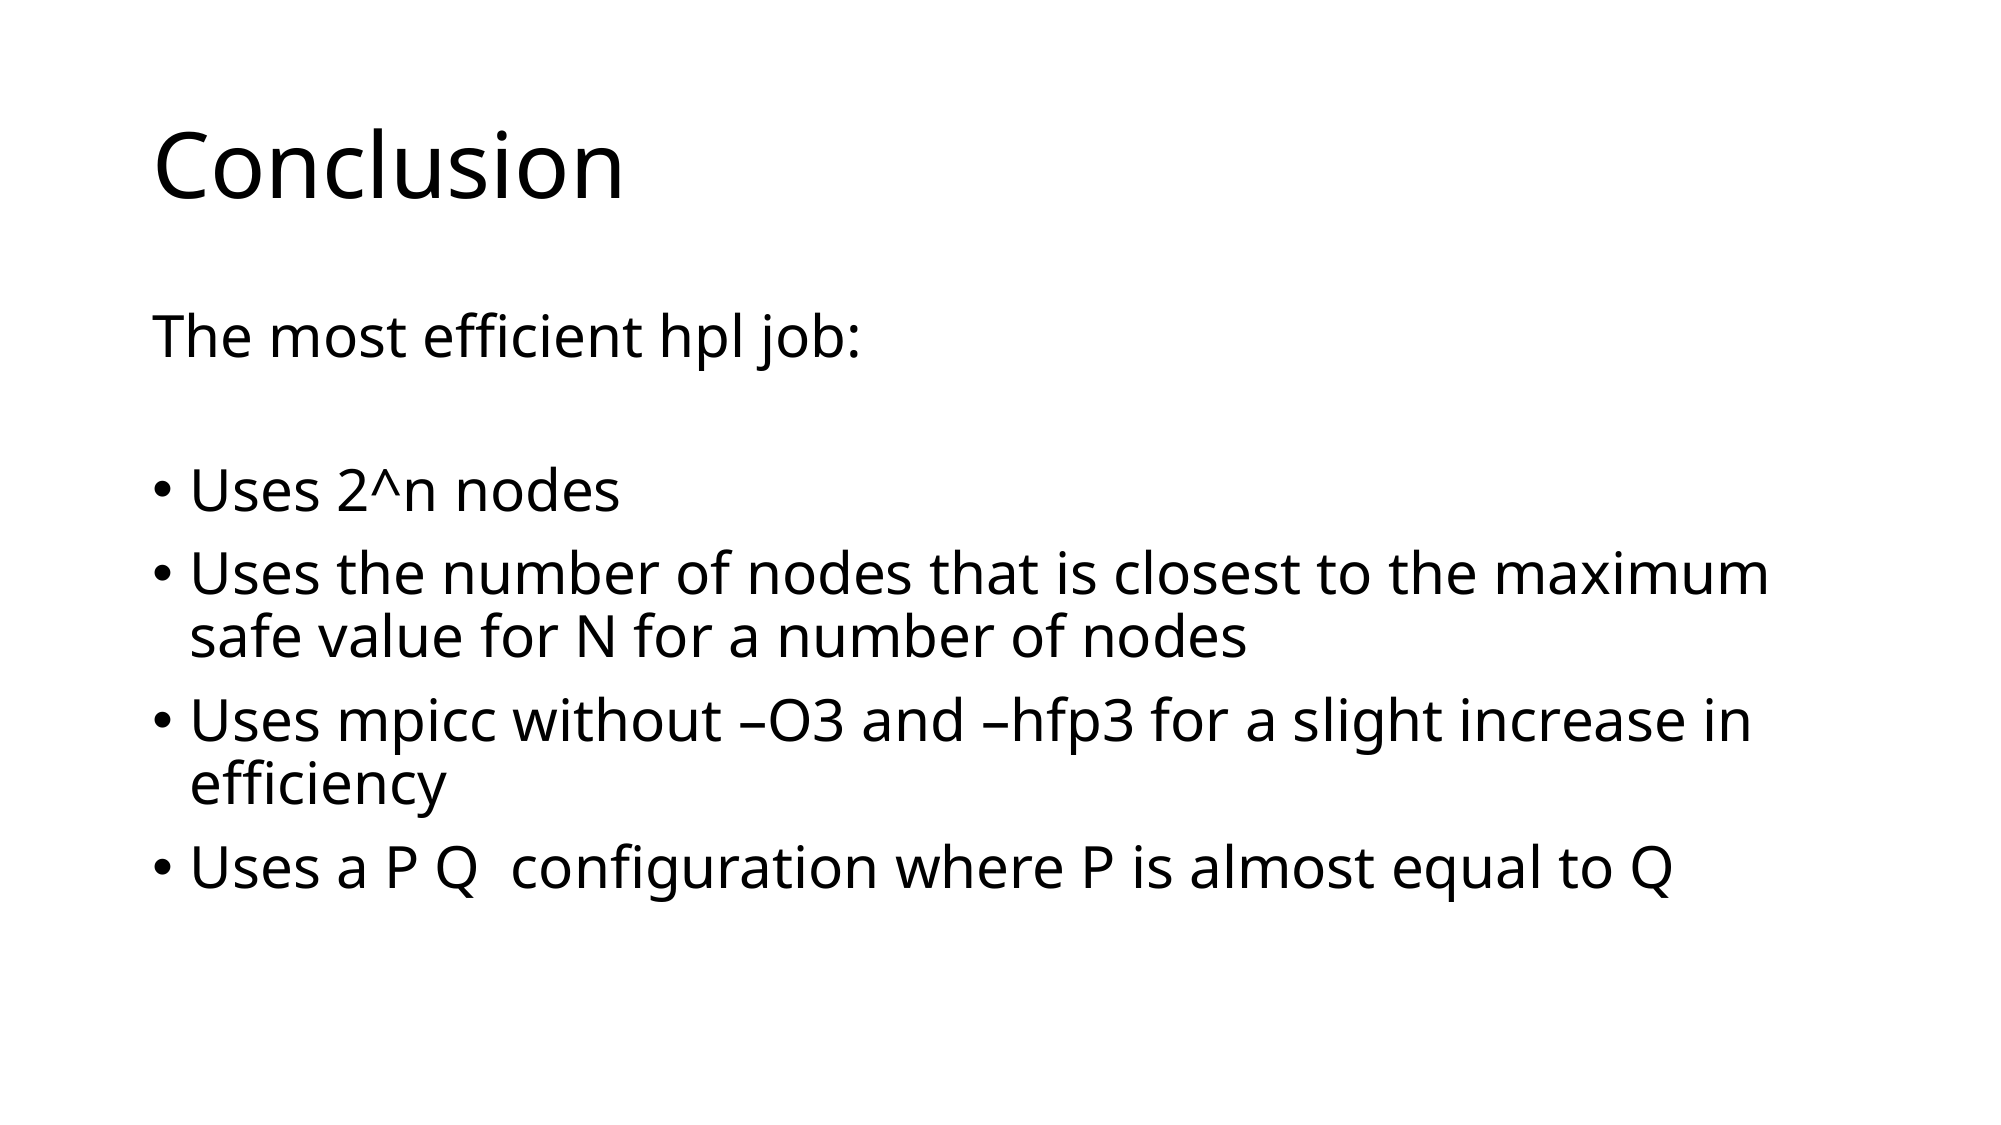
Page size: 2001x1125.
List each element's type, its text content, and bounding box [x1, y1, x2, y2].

title Conclusion [137, 59, 1863, 278]
list The most efficient hpl job: Uses 2^n nodes Uses the number of nodes that is closest to the maximum safe value for N for a number of nodes Uses mpicc without –O3 and –hfp3 for a slight increase in efficiency Uses a P Q configuration where P is almost equal to Q [137, 299, 1863, 1014]
